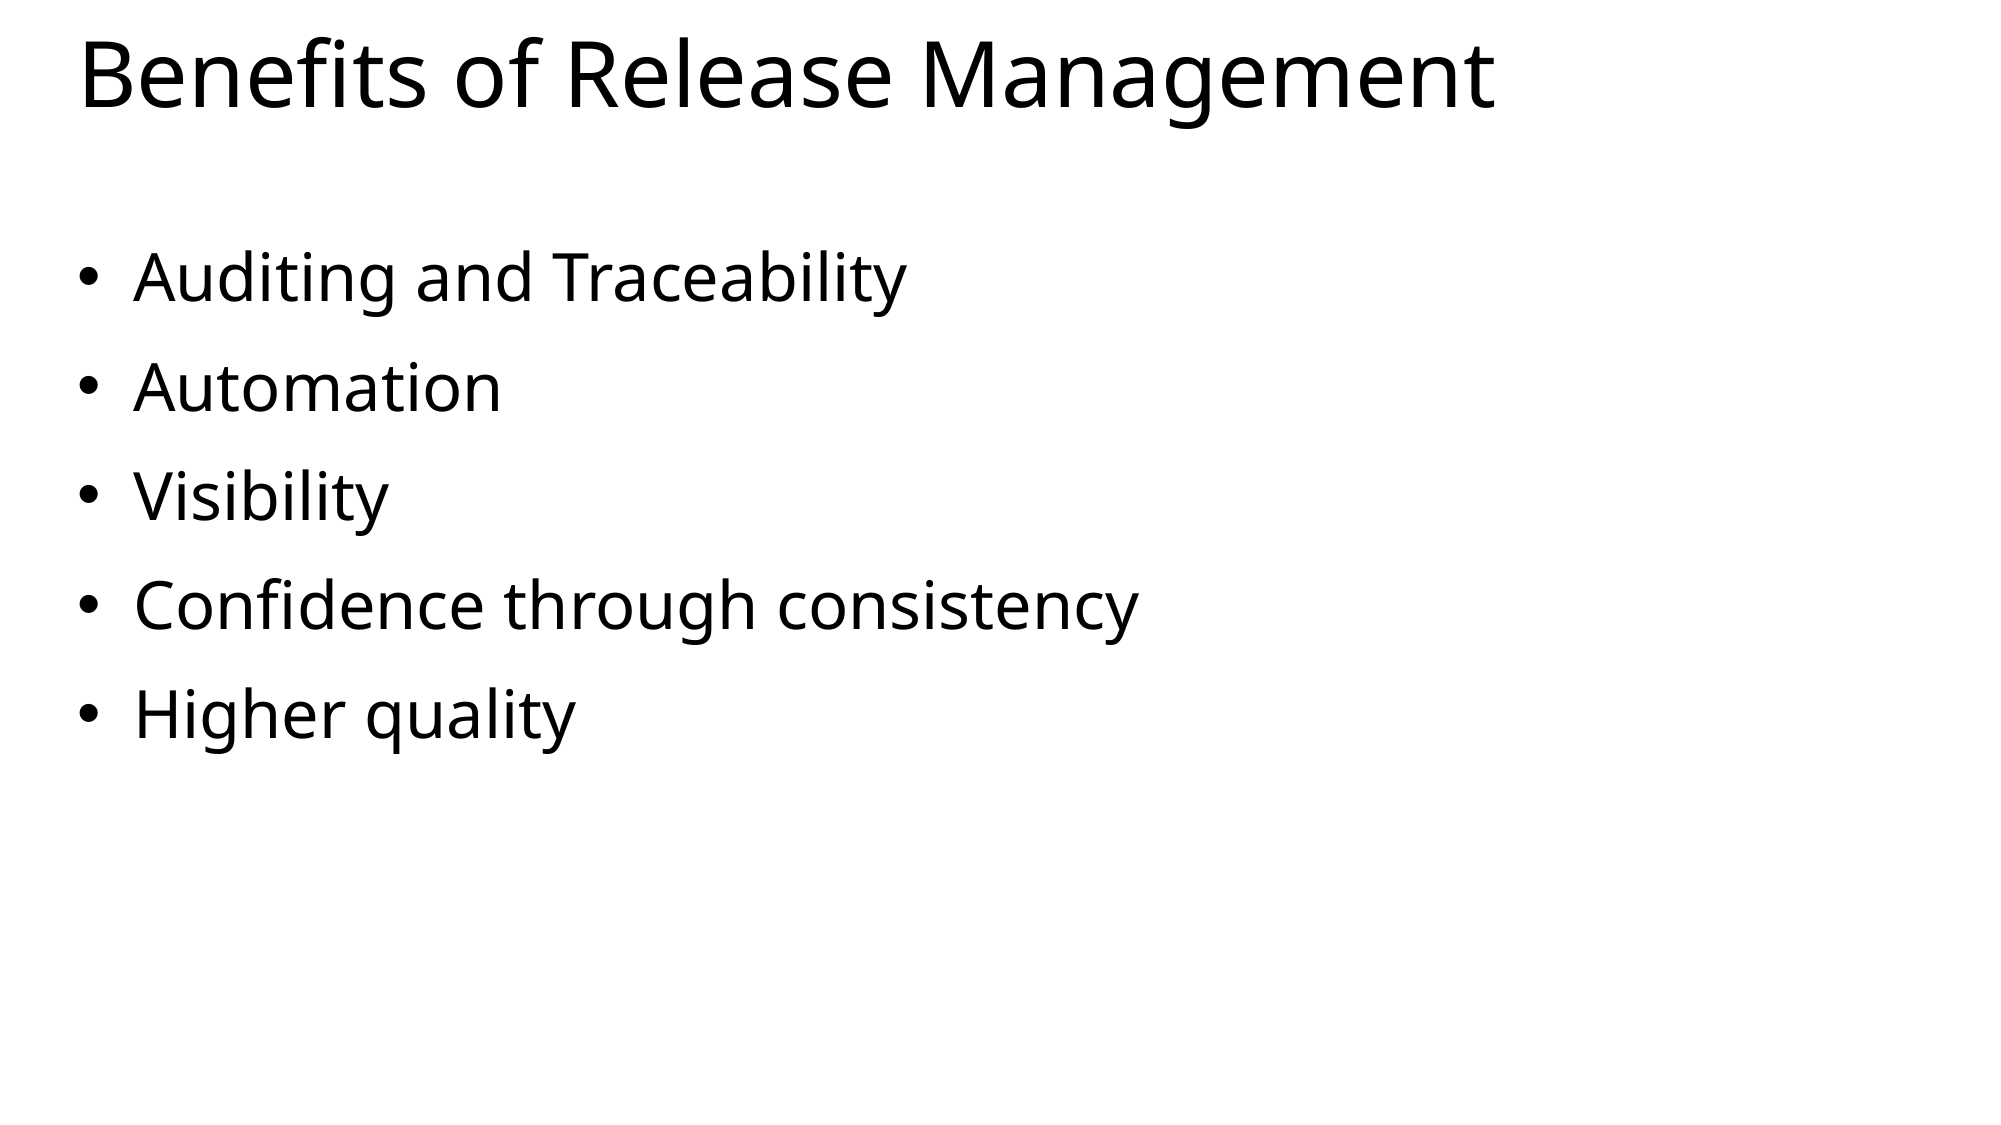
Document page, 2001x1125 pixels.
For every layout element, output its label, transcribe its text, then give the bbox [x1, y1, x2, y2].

title Benefits of Release Management [62, 29, 1953, 205]
list Auditing and Traceability Automation Visibility Confidence through consistency Higher quality [62, 227, 1953, 1096]
